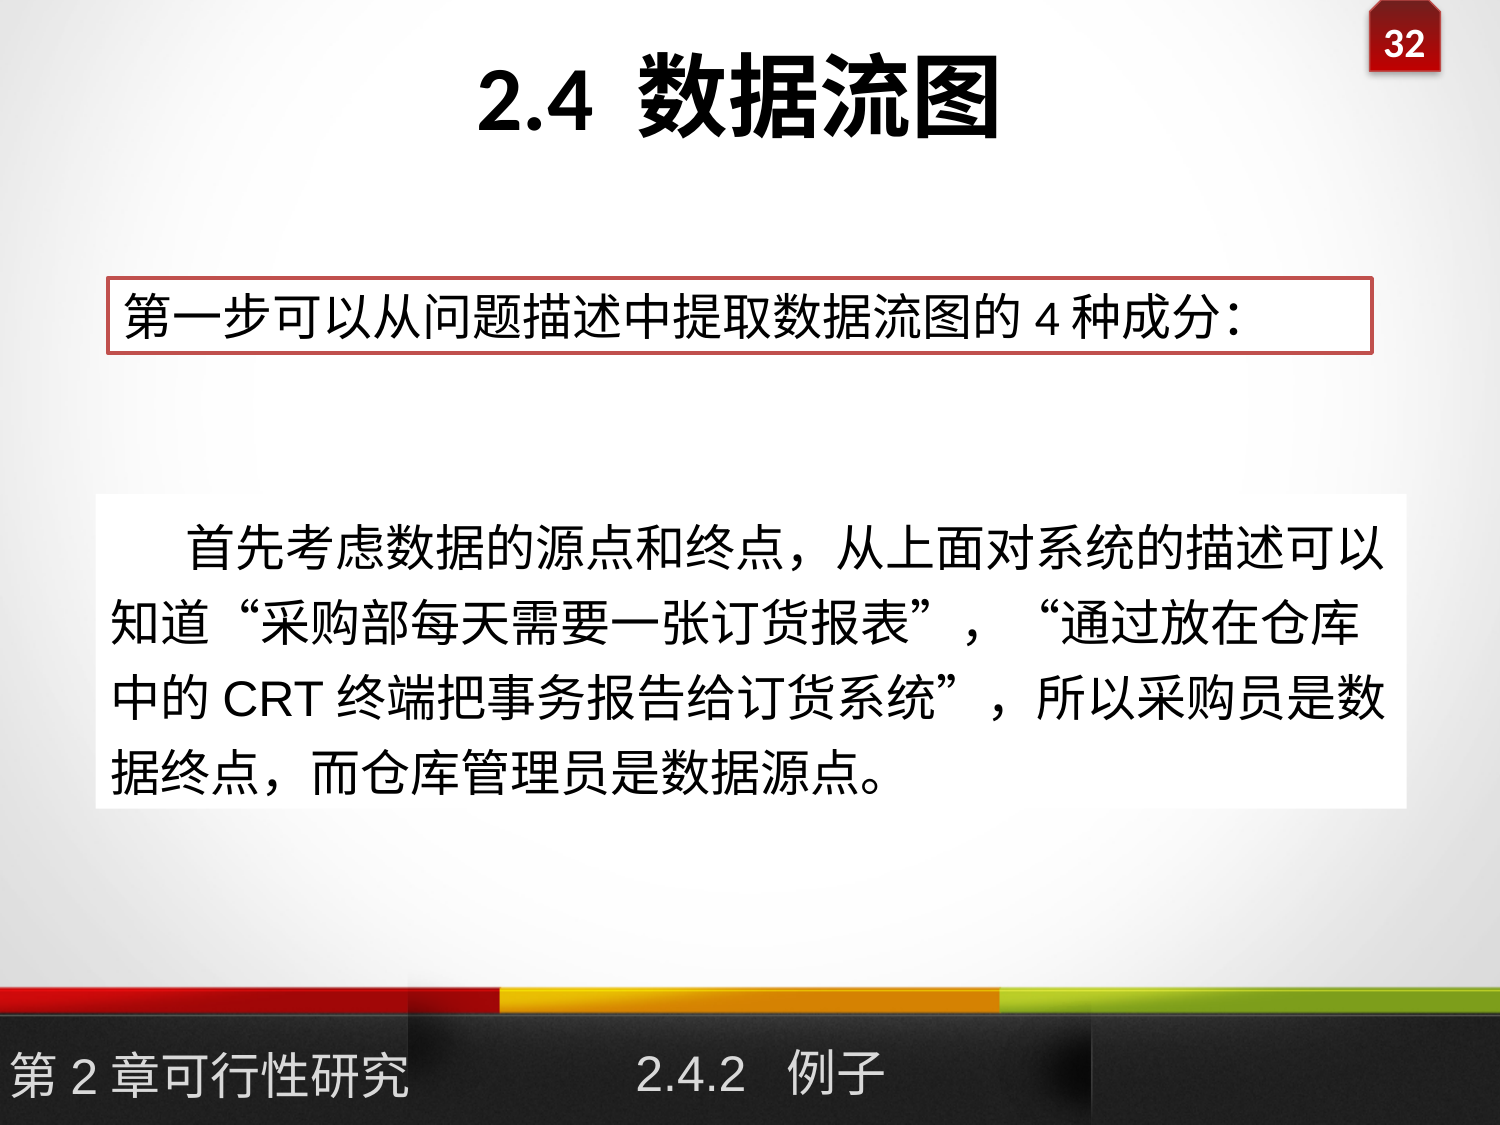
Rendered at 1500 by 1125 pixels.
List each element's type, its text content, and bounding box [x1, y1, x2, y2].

text_box 2.4.2 例子 [466, 1032, 1056, 1111]
title 2.4 数据流图 [64, 0, 1415, 188]
picture [0, 0, 1500, 1125]
text_box 第2章可行性研究 [0, 1035, 437, 1114]
text_box 首先考虑数据的源点和终点，从上面对系统的描述可以知道“采购部每天需要一张订货报表”，“通过放在仓库中的CRT终端把事务报告给订货系统”，所以采购员是数据终点，而仓库管理员是数据源点。 [93, 492, 1409, 811]
text_box 第一步可以从问题描述中提取数据流图的4种成分： [106, 276, 1374, 355]
